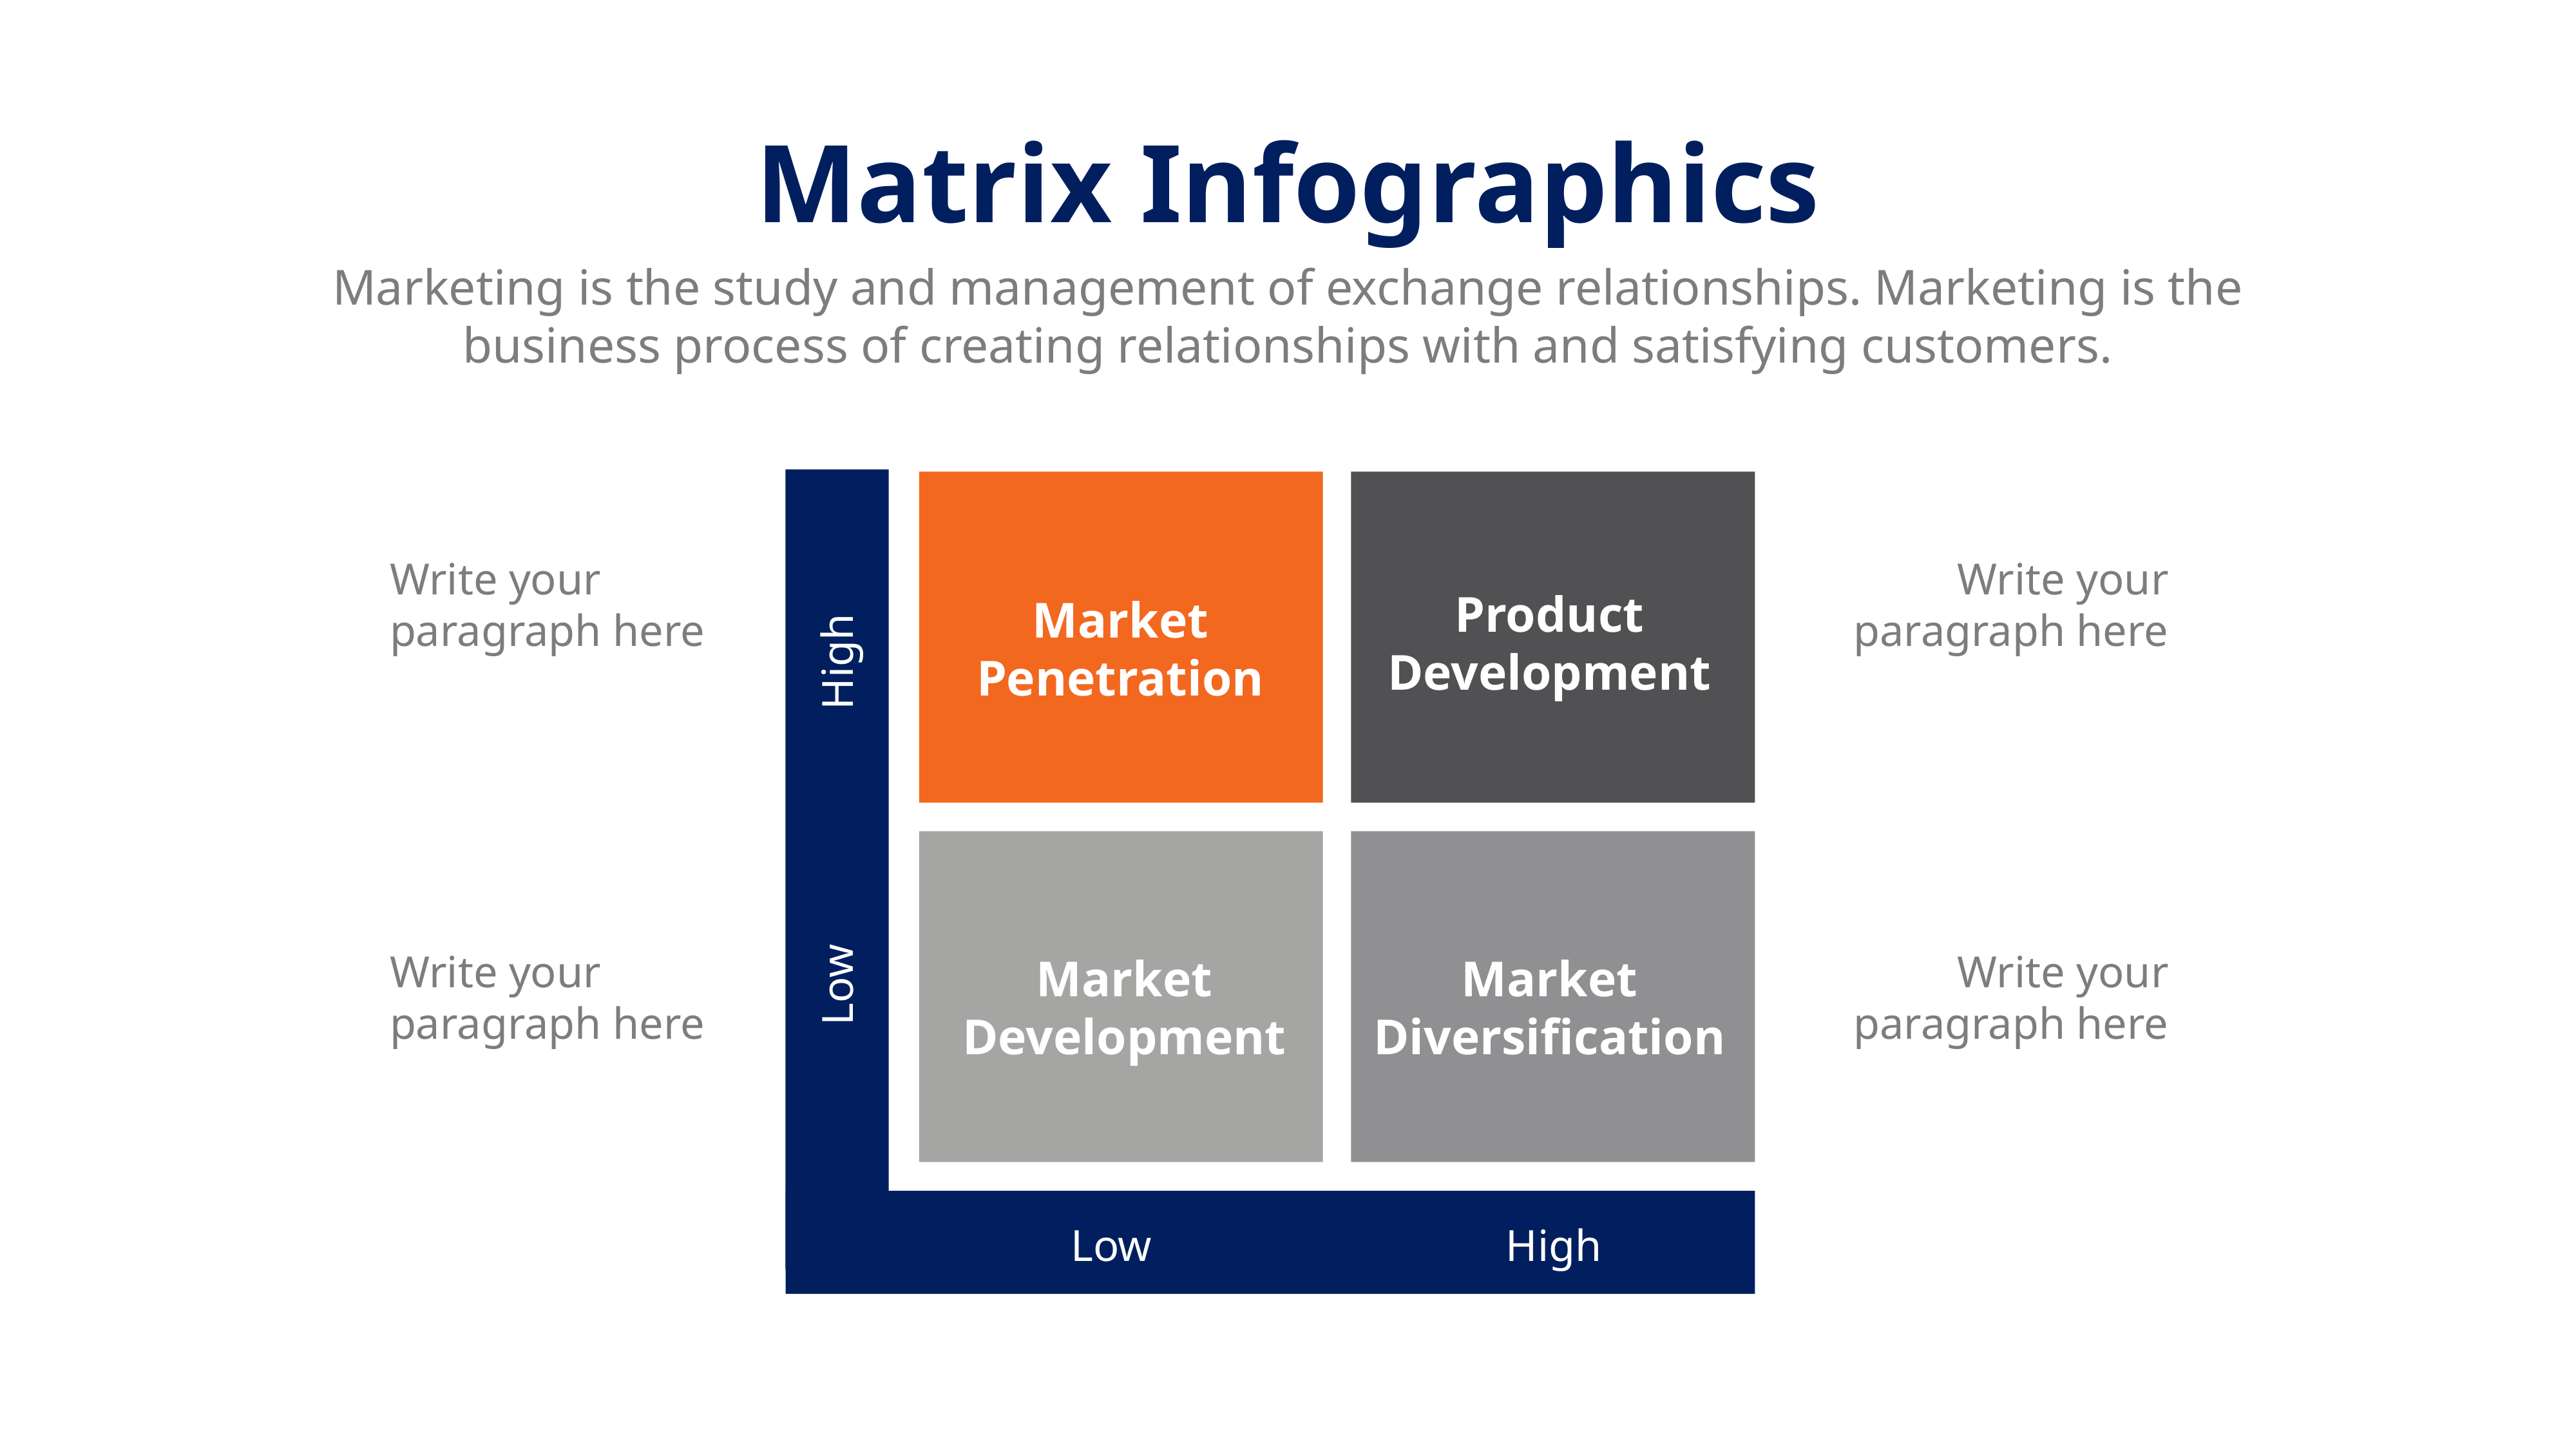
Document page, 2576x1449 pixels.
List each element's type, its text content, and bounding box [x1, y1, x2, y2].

text_box High [1423, 1213, 1685, 1275]
text_box [1350, 471, 1755, 803]
text_box [785, 1190, 1755, 1294]
text_box Market Penetration [960, 584, 1280, 710]
text_box Market Development [942, 943, 1307, 1069]
text_box Write your paragraph here [380, 940, 732, 1052]
text_box Write your paragraph here [1826, 547, 2179, 660]
text_box Low [980, 1213, 1242, 1275]
text_box Matrix Infographics [746, 110, 1829, 249]
text_box Product Development [1365, 578, 1734, 705]
text_box Marketing is the study and management of exchange relationships. Marketing is the business process of creating relationships with and satisfying customers. [281, 251, 2295, 377]
text_box Low [805, 854, 867, 1116]
text_box Write your paragraph here [1826, 940, 2179, 1052]
text_box Market Diversification [1359, 943, 1740, 1069]
text_box Write your paragraph here [380, 547, 732, 660]
text_box [919, 830, 1324, 1163]
text_box [919, 471, 1324, 803]
text_box High [805, 531, 867, 793]
text_box [785, 469, 890, 1270]
text_box [1350, 830, 1755, 1163]
